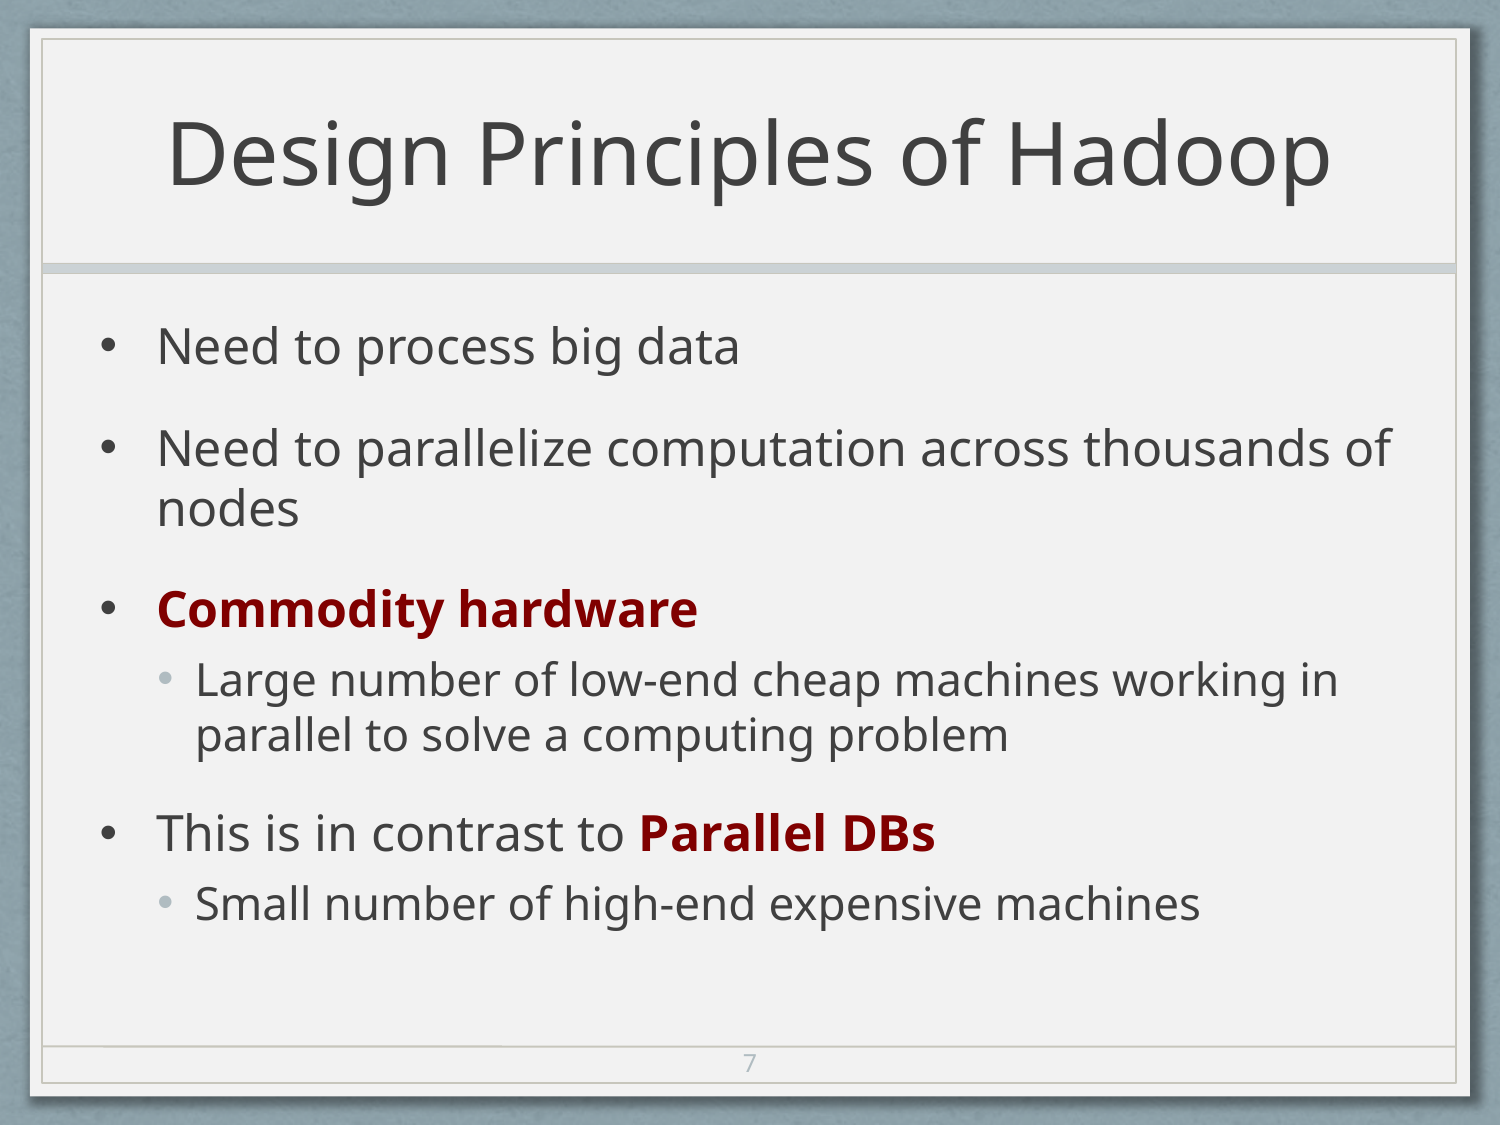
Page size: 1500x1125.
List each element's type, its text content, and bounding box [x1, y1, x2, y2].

list Need to process big data Need to parallelize computation across thousands of nodes Commodity hardware Large number of low-end cheap machines working in parallel to solve a computing problem This is in contrast to Parallel DBs Small number of high-end expensive machines [84, 306, 1440, 995]
slide_number 7 [687, 1042, 813, 1088]
title Design Principles of Hadoop [147, 40, 1353, 260]
